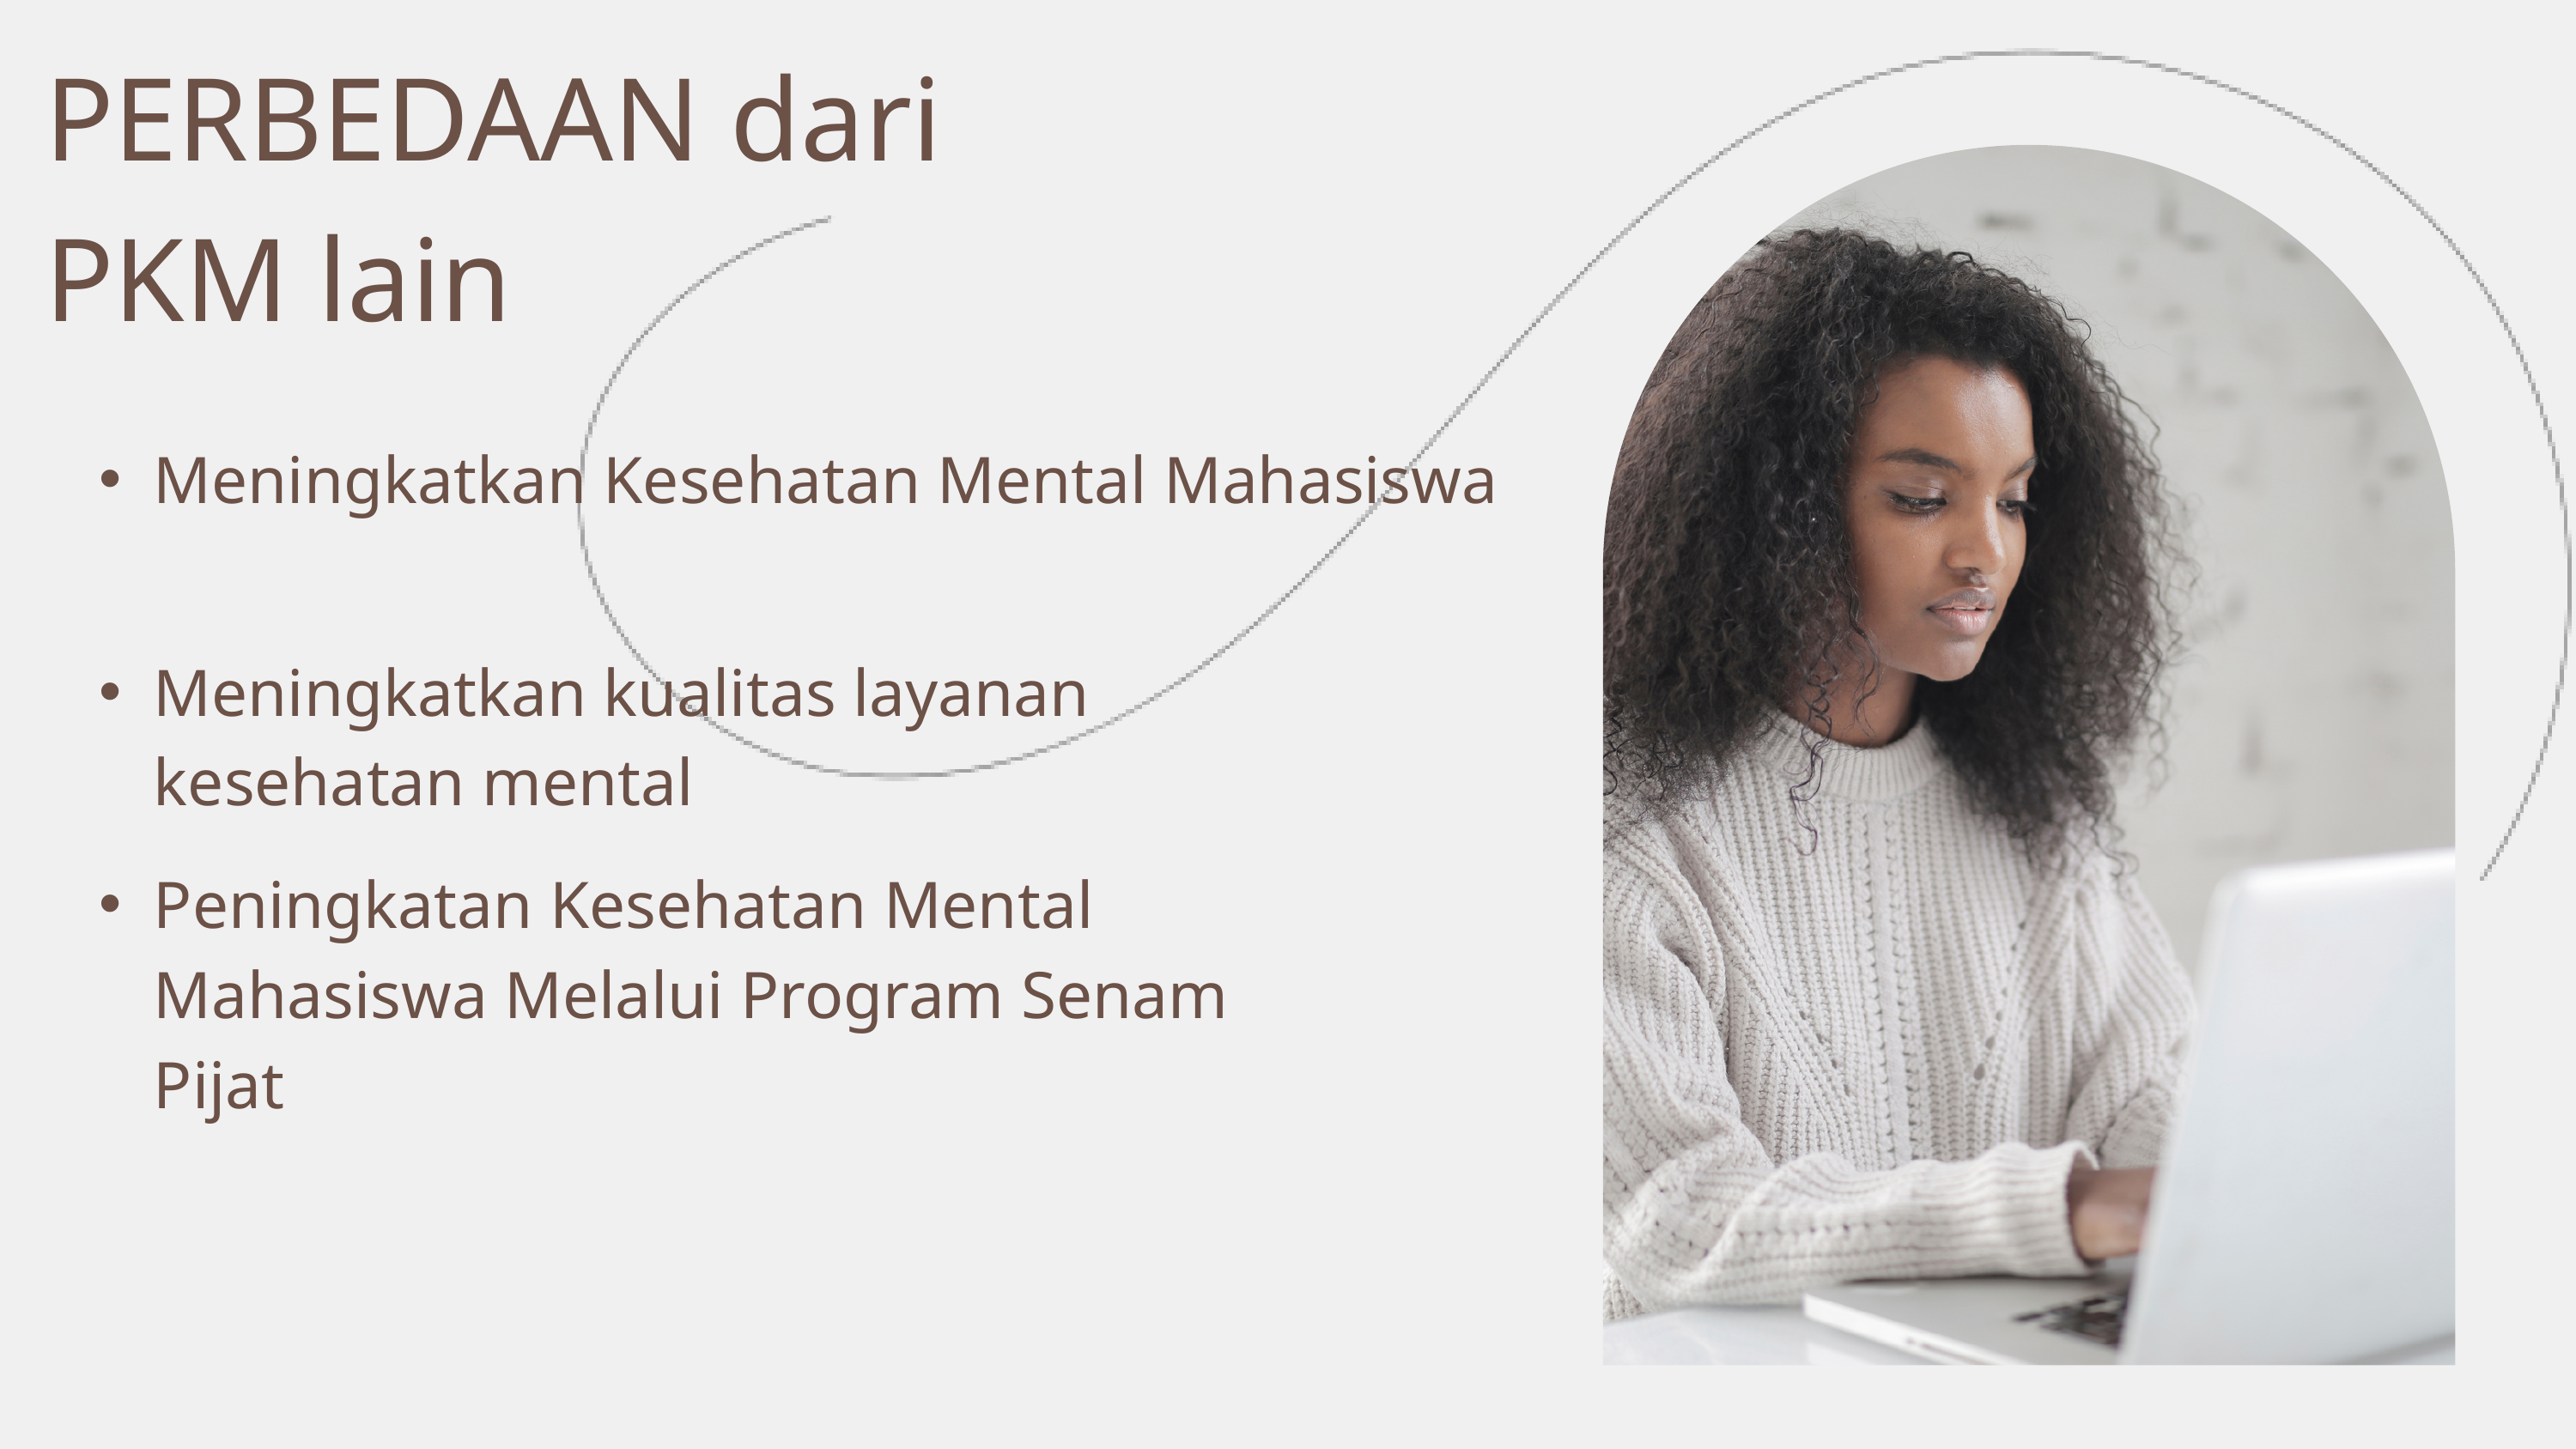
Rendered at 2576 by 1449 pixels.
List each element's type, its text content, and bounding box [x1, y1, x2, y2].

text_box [1602, 144, 2456, 1366]
text_box Peningkatan Kesehatan Mental Mahasiswa Melalui Program Senam Pijat [45, 852, 1261, 1121]
text_box PERBEDAAN dari PKM lain [45, 23, 1115, 344]
text_box Meningkatkan kualitas layanan kesehatan mental [45, 639, 1288, 819]
text_box [577, 40, 2576, 881]
text_box Meningkatkan Kesehatan Mental Mahasiswa [45, 427, 1518, 517]
